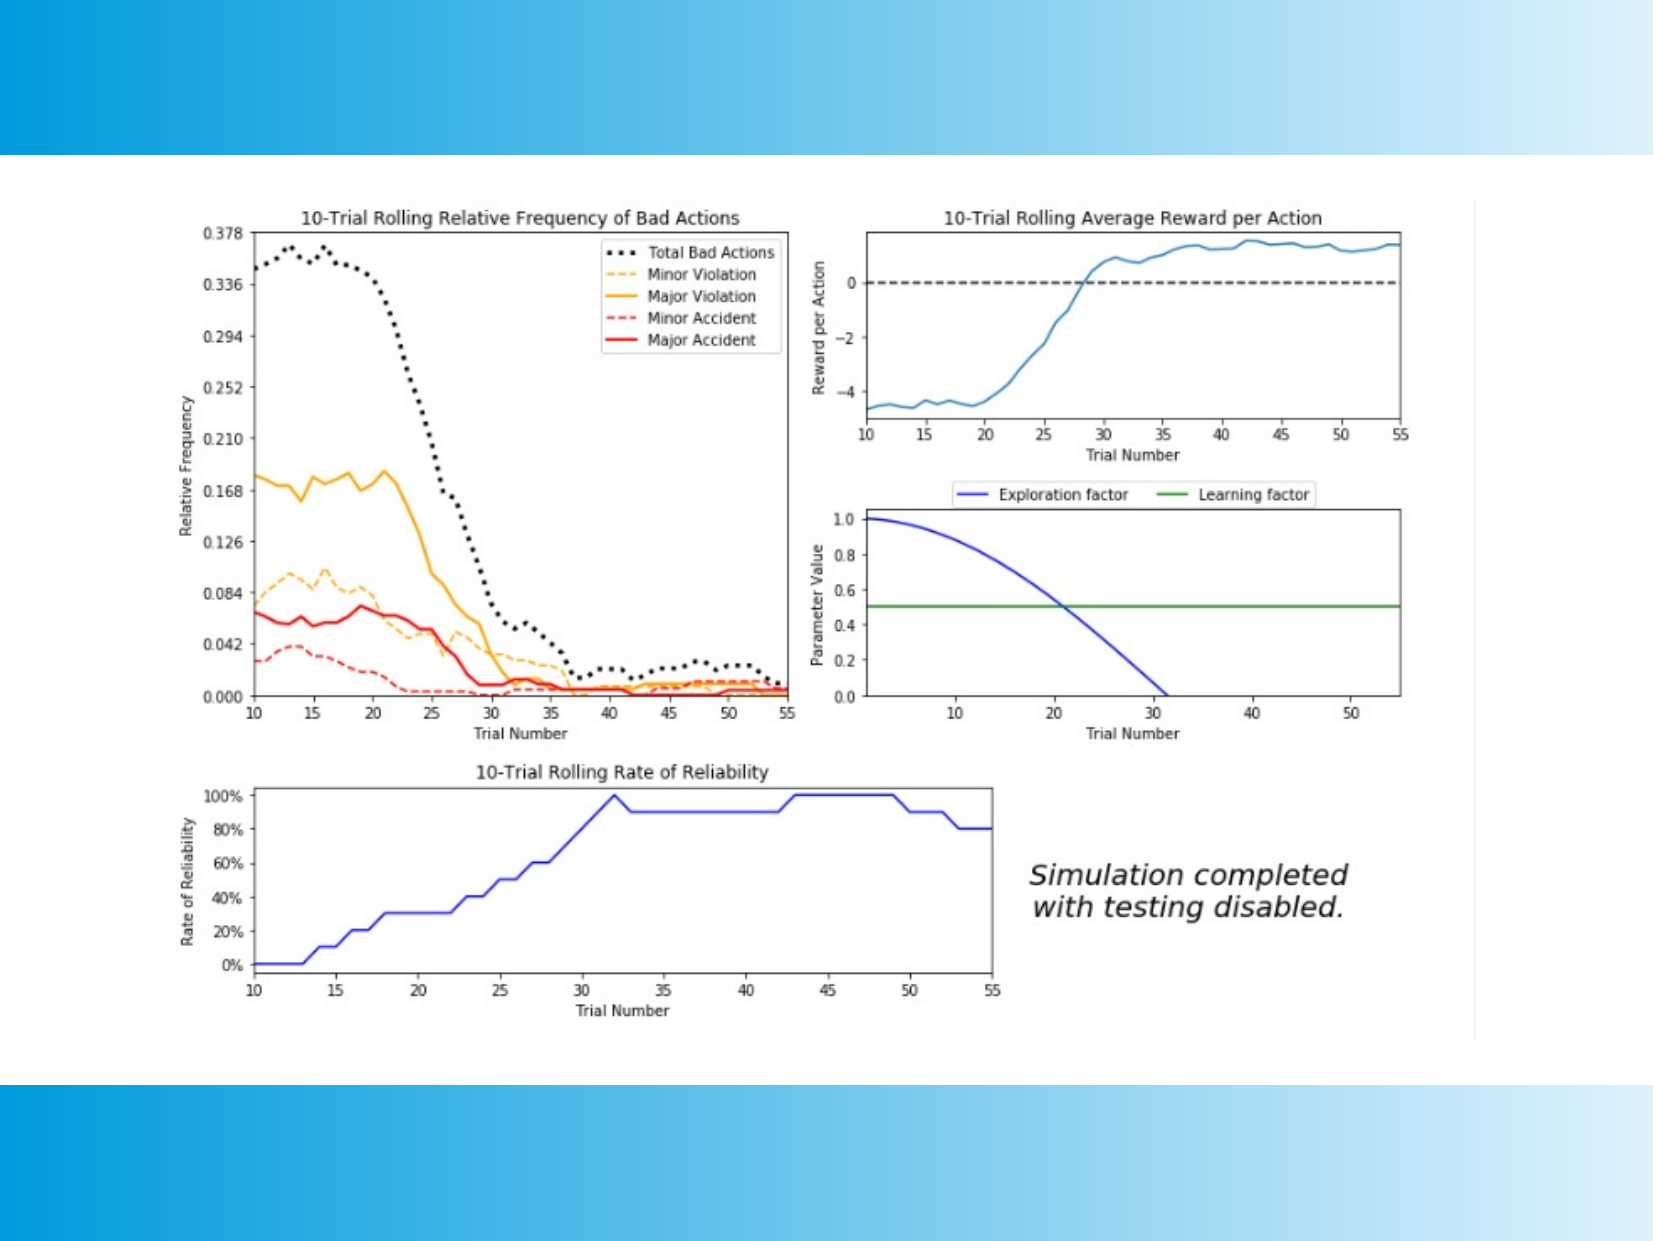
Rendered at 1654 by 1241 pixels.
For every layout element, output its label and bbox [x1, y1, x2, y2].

picture [136, 200, 1477, 1040]
